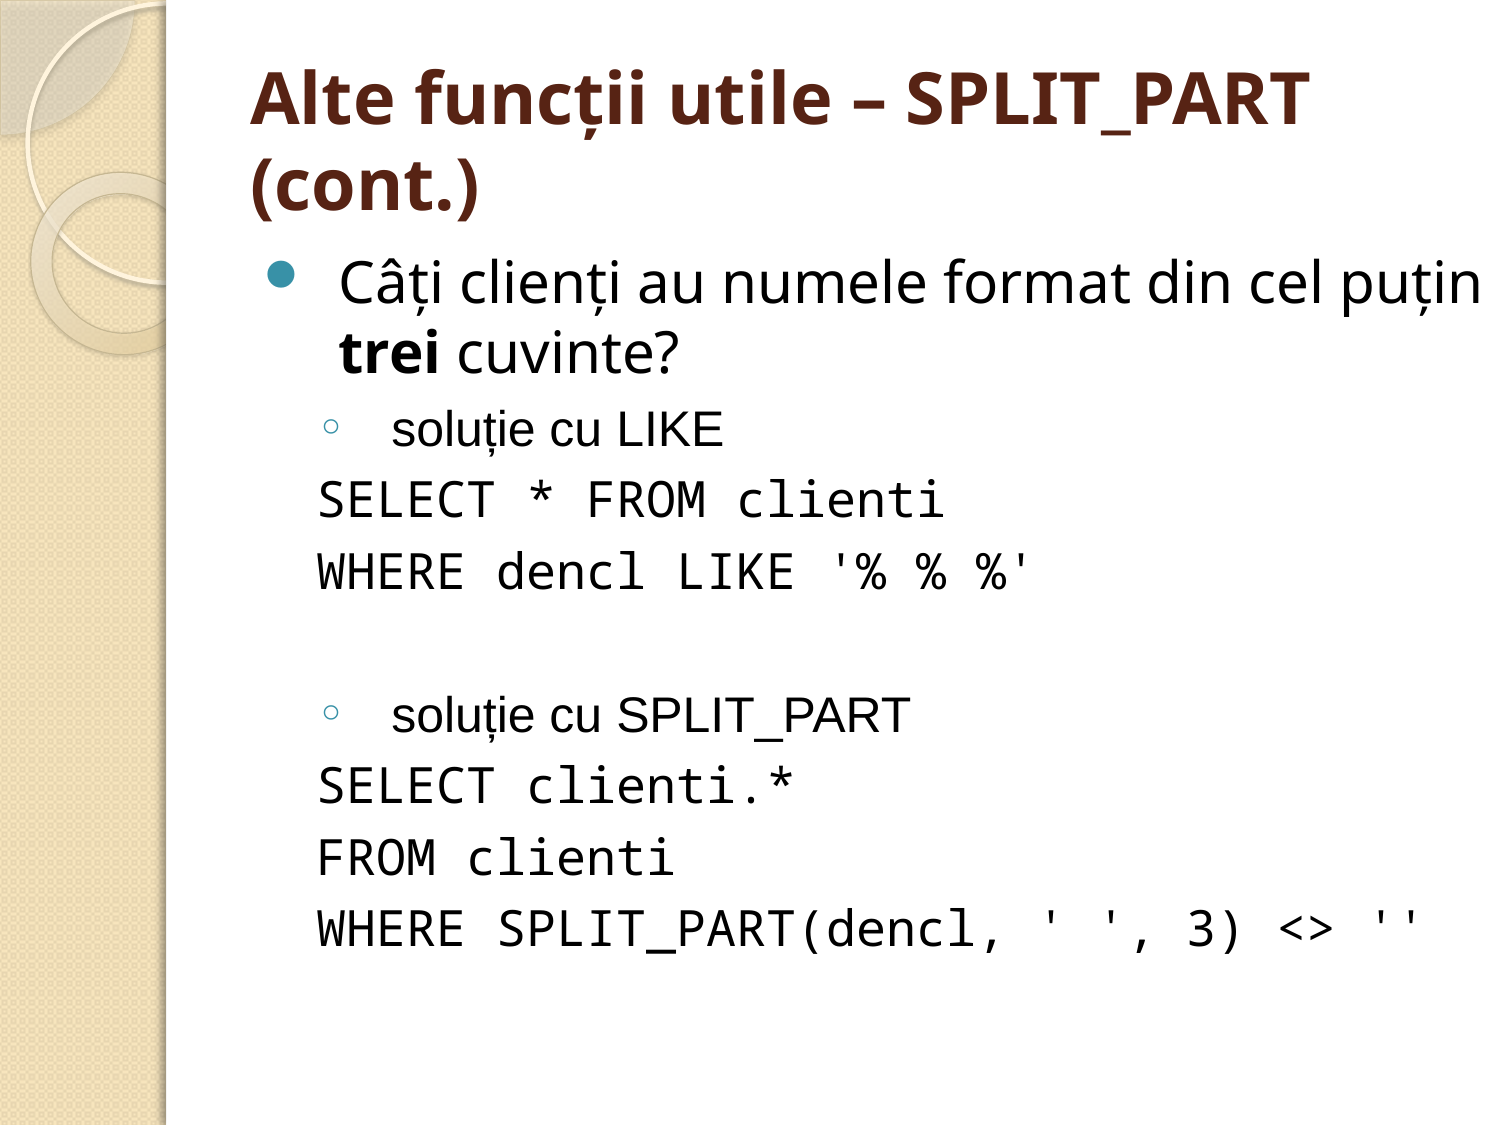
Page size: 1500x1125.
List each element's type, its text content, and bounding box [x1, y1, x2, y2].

list Câți clienți au numele format din cel puțin trei cuvinte? soluție cu LIKE SELECT * FROM clienti WHERE dencl LIKE '% % %' soluție cu SPLIT_PART SELECT clienti.* FROM clienti WHERE SPLIT_PART(dencl, ' ', 3) <> '' [235, 237, 1500, 1107]
title Alte funcții utile – SPLIT_PART (cont.) [235, 45, 1466, 233]
